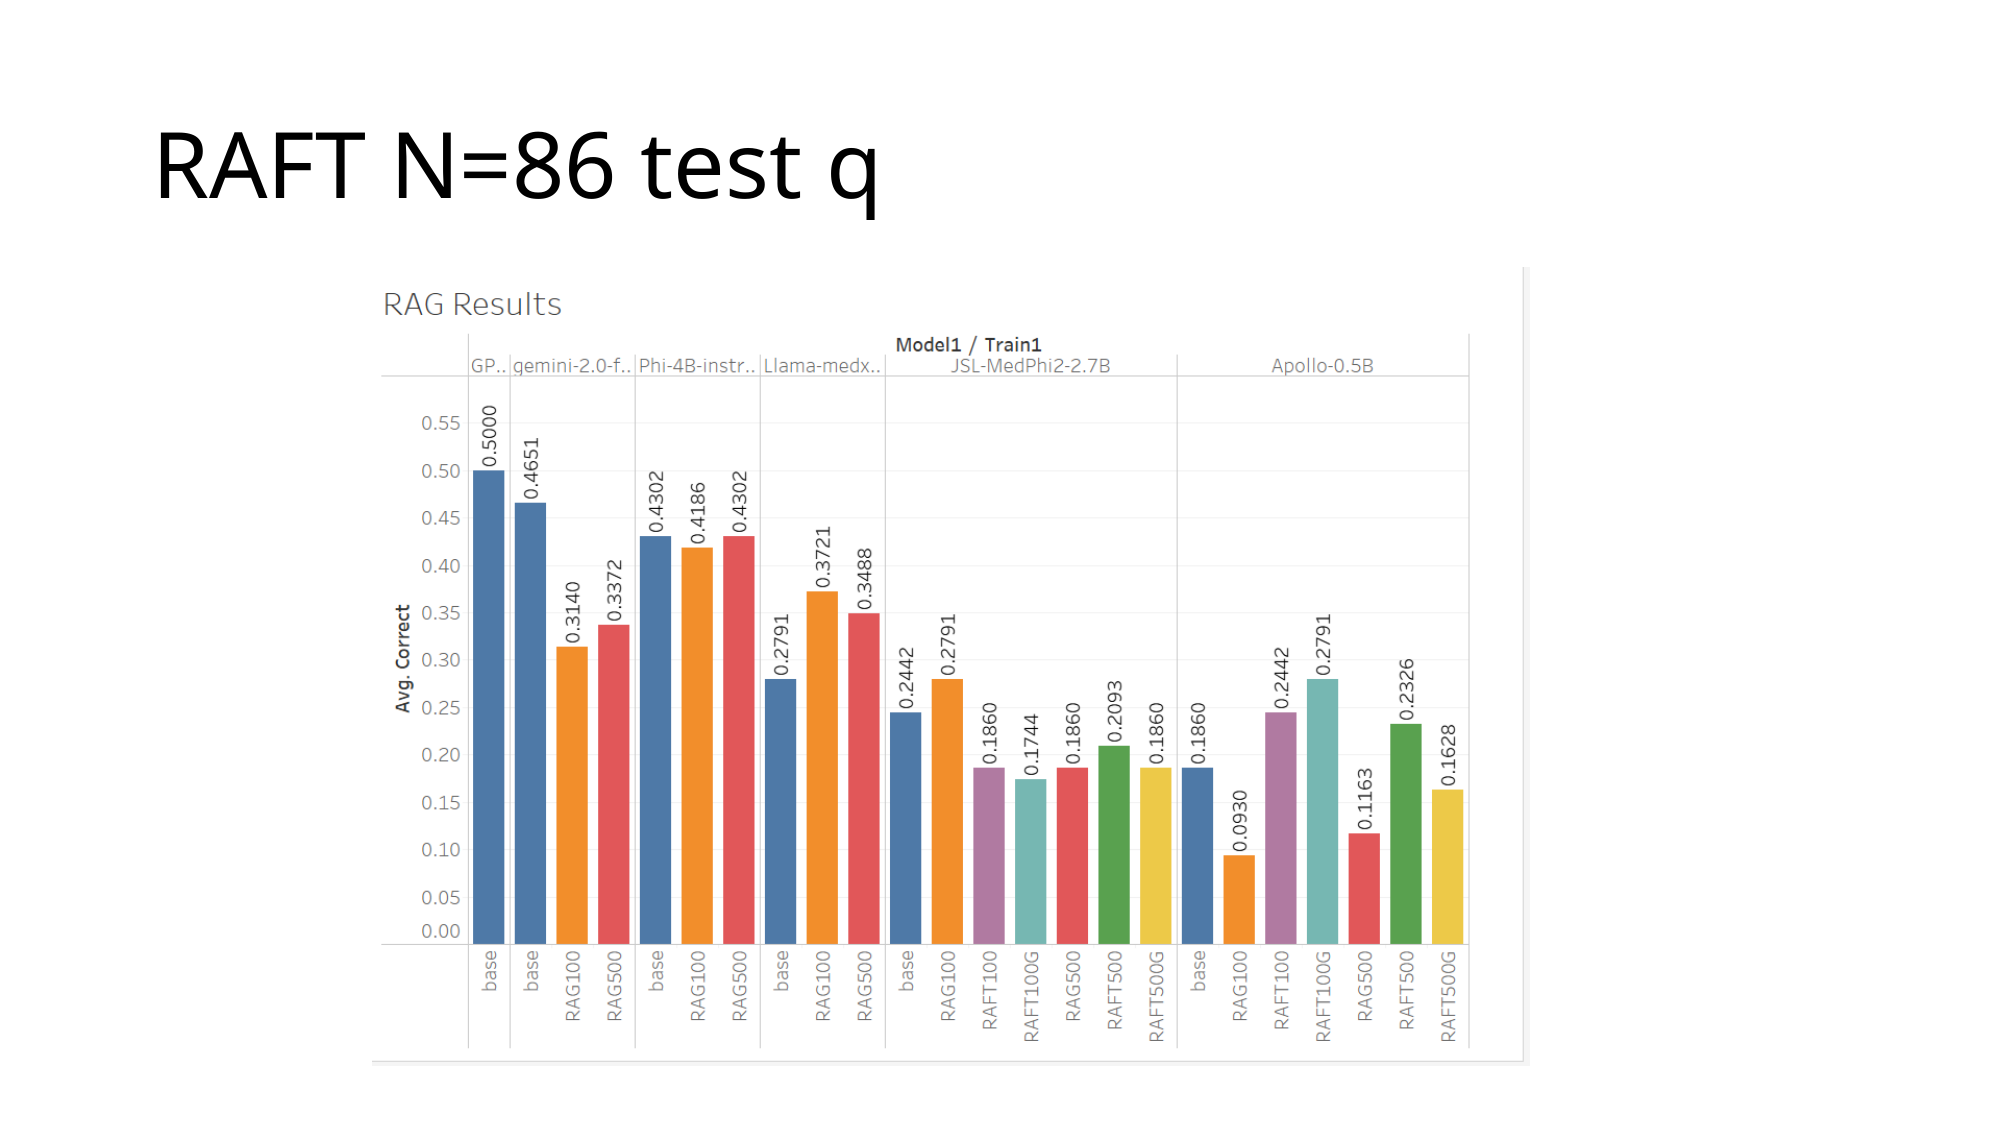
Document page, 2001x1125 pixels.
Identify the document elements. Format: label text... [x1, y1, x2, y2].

picture [372, 267, 1530, 1066]
title RAFT N=86 test q [137, 59, 1863, 278]
